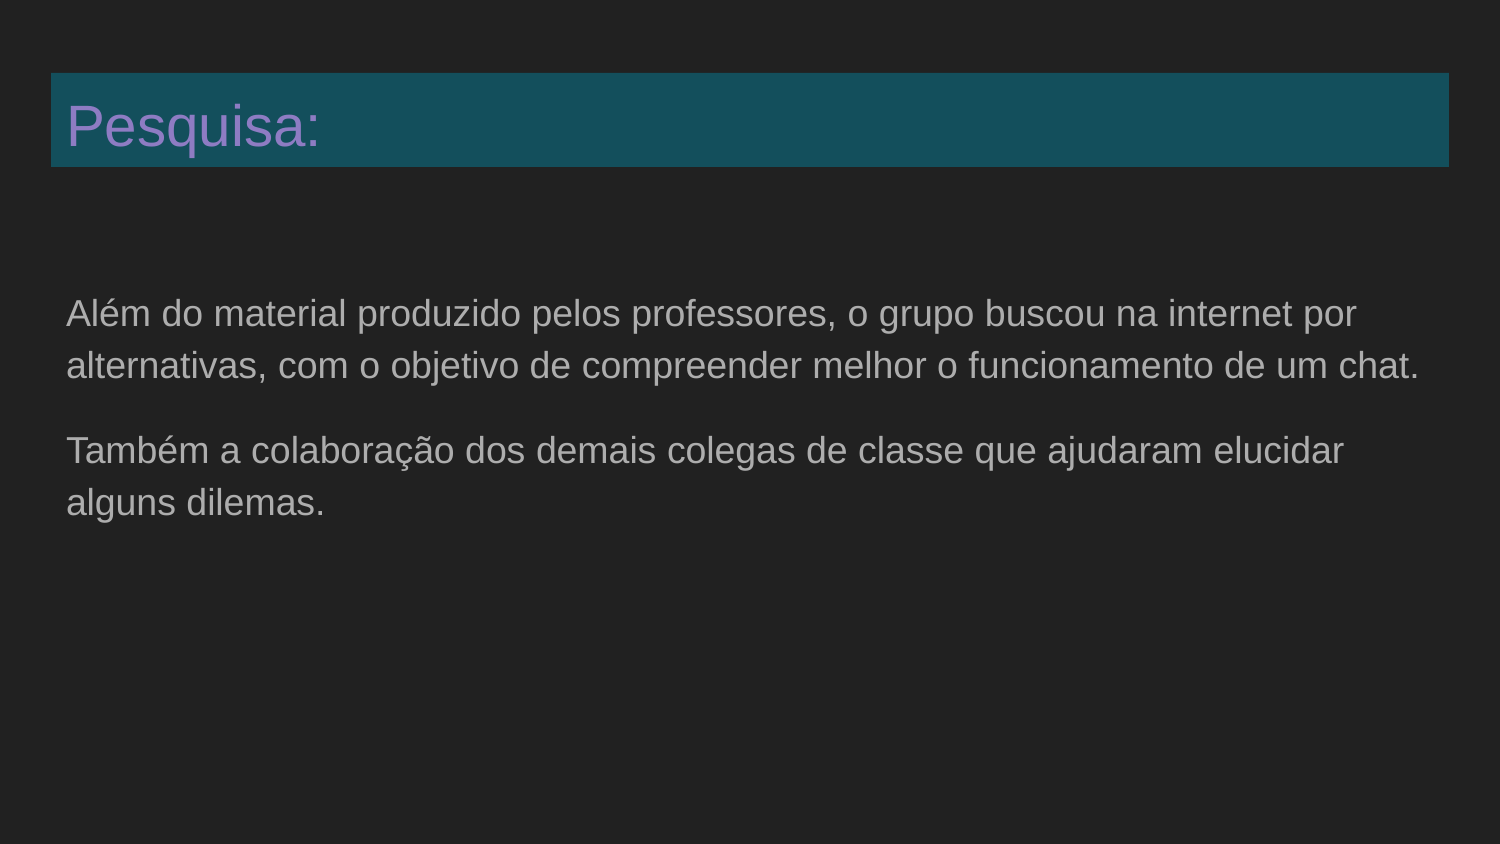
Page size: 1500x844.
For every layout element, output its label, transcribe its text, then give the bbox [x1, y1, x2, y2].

title Pesquisa: [51, 72, 1449, 167]
list Além do material produzido pelos professores, o grupo buscou na internet por alternativas, com o objetivo de compreender melhor o funcionamento de um chat. Também a colaboração dos demais colegas de classe que ajudaram elucidar alguns dilemas. [51, 189, 1449, 750]
